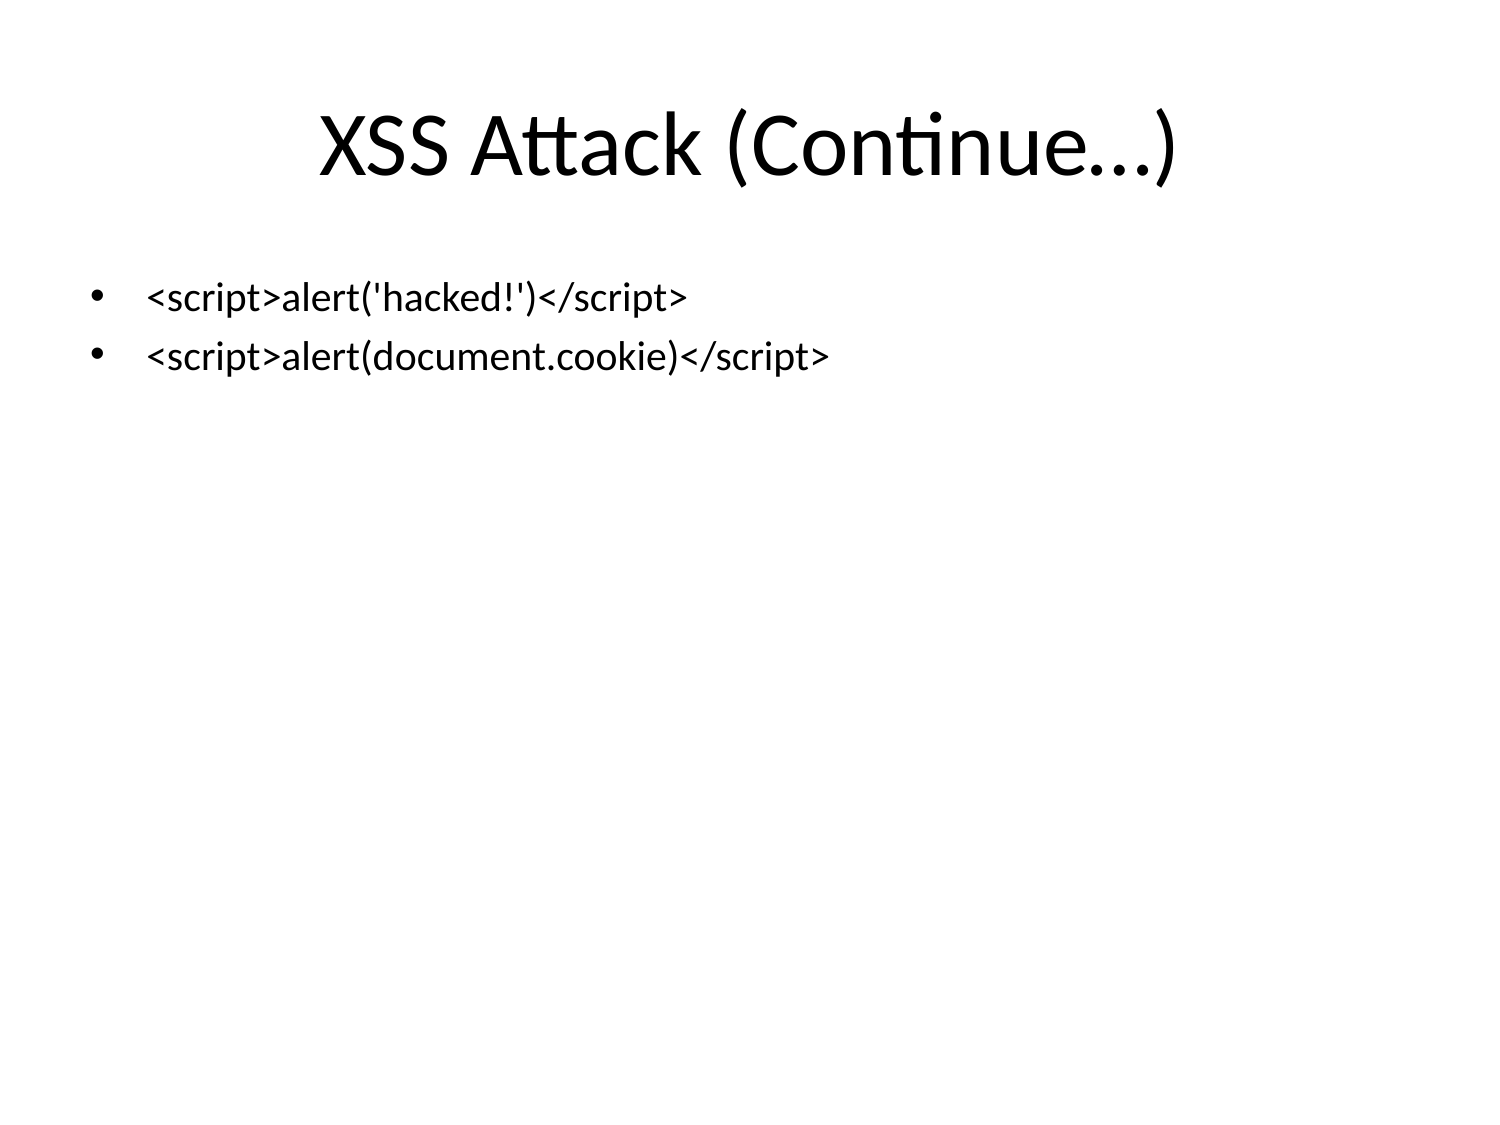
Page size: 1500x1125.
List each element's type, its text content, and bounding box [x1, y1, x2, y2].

list <script>alert('hacked!')</script> <script>alert(document.cookie)</script> [75, 262, 1425, 988]
title XSS Attack (Continue…) [75, 45, 1425, 233]
